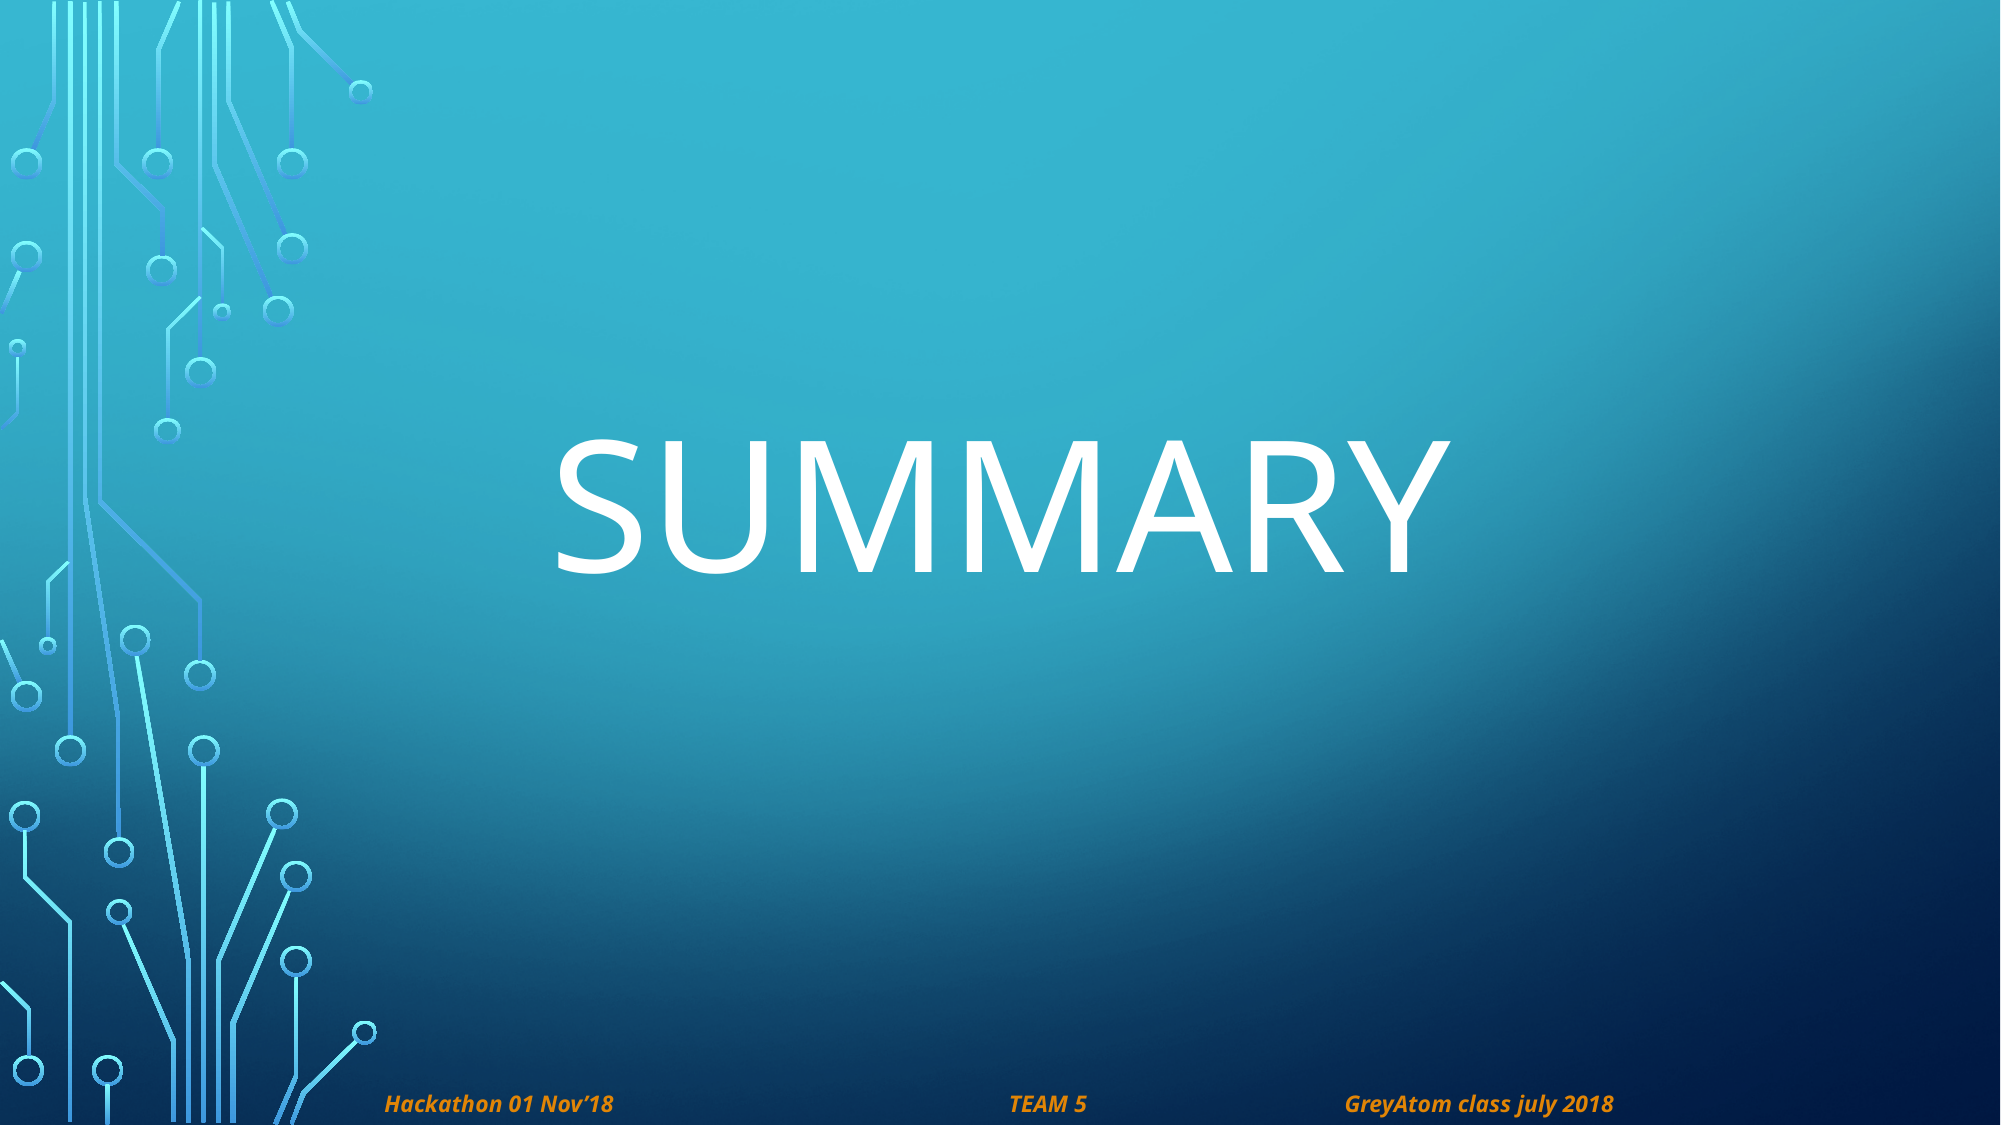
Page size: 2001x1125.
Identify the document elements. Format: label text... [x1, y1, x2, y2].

text_box SUMMARY [0, 382, 2000, 617]
